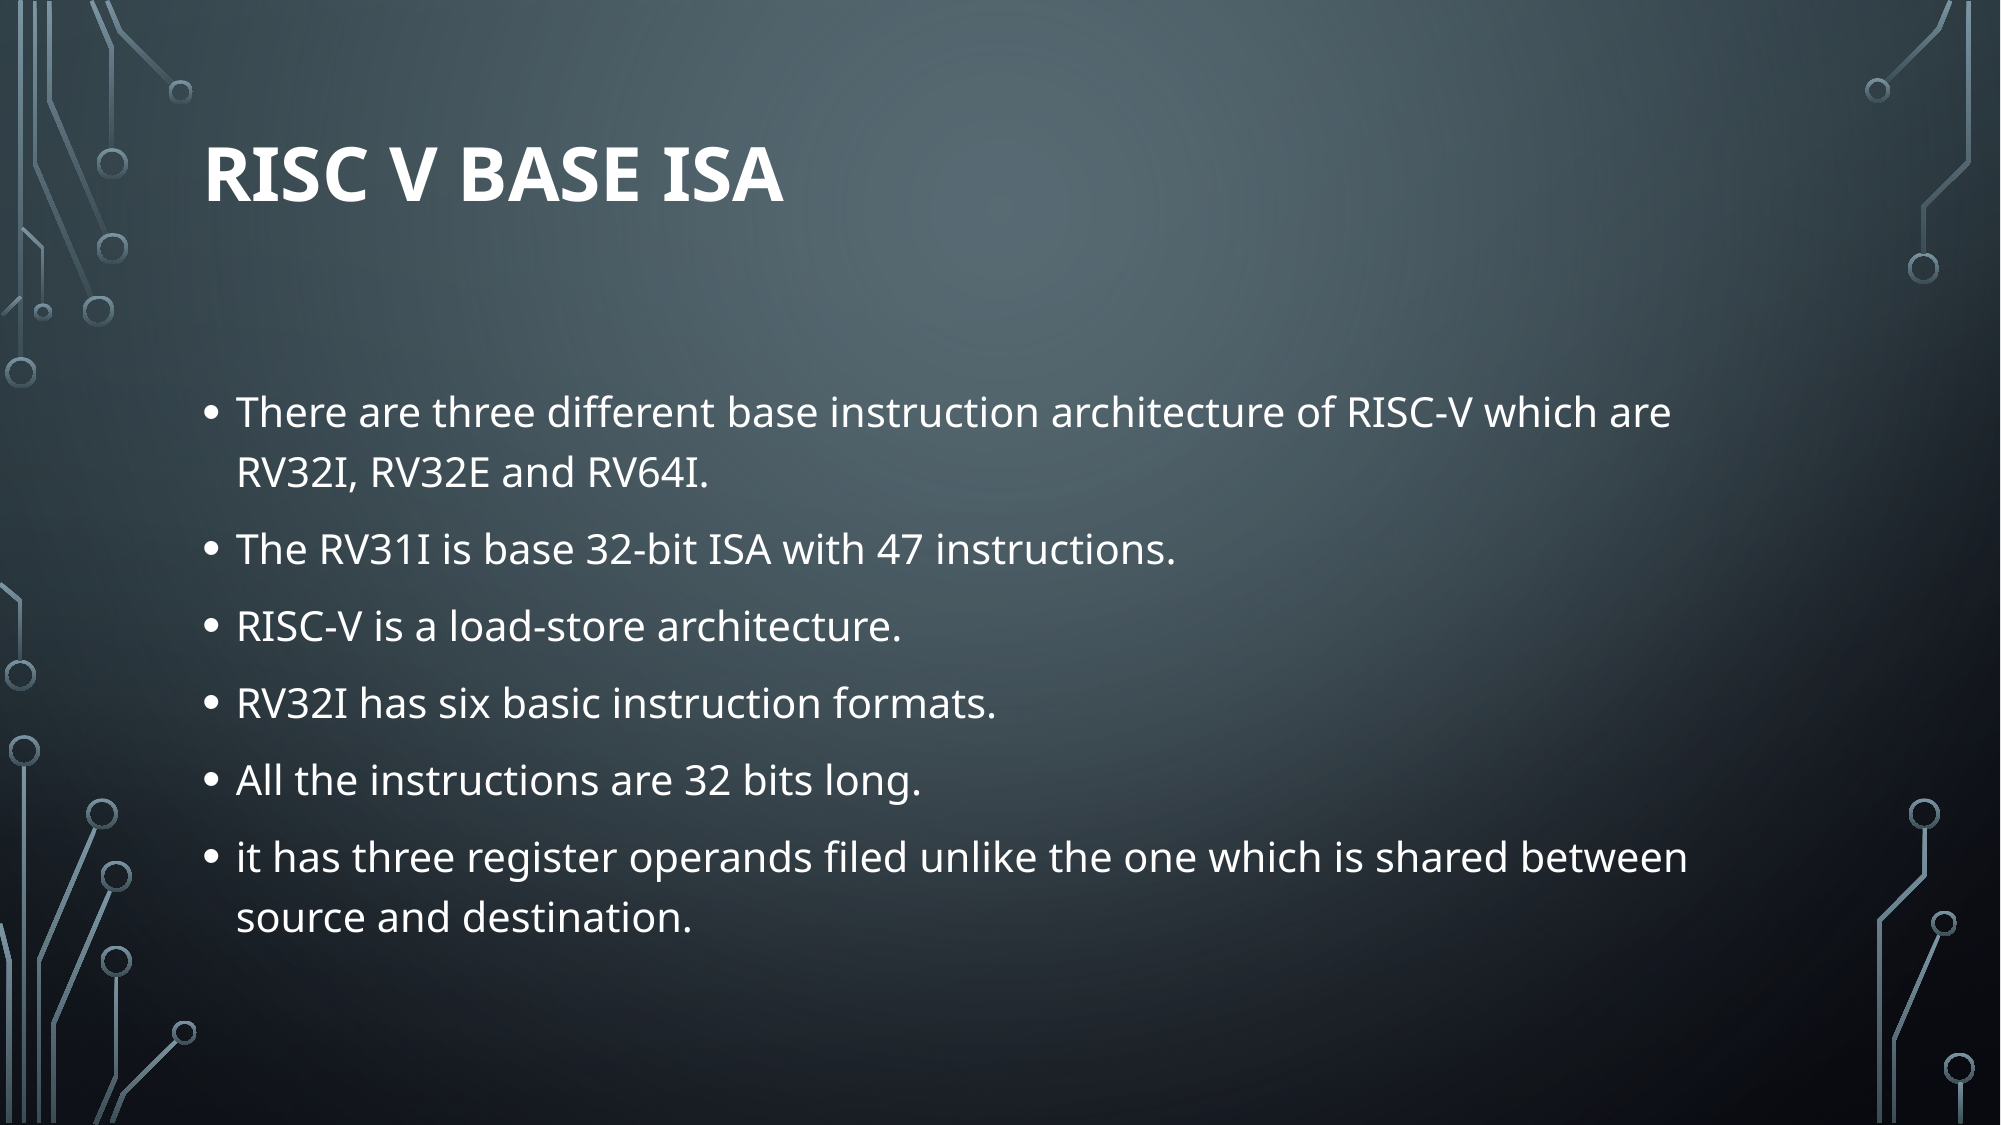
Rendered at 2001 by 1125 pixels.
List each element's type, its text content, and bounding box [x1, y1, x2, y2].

title RISC V Base ISA [187, 101, 1813, 344]
list There are three different base instruction architecture of RISC-V which are RV32I, RV32E and RV64I. The RV31I is base 32-bit ISA with 47 instructions. RISC-V is a load-store architecture. RV32I has six basic instruction formats. All the instructions are 32 bits long. it has three register operands filed unlike the one which is shared between source and destination. [187, 369, 1813, 950]
